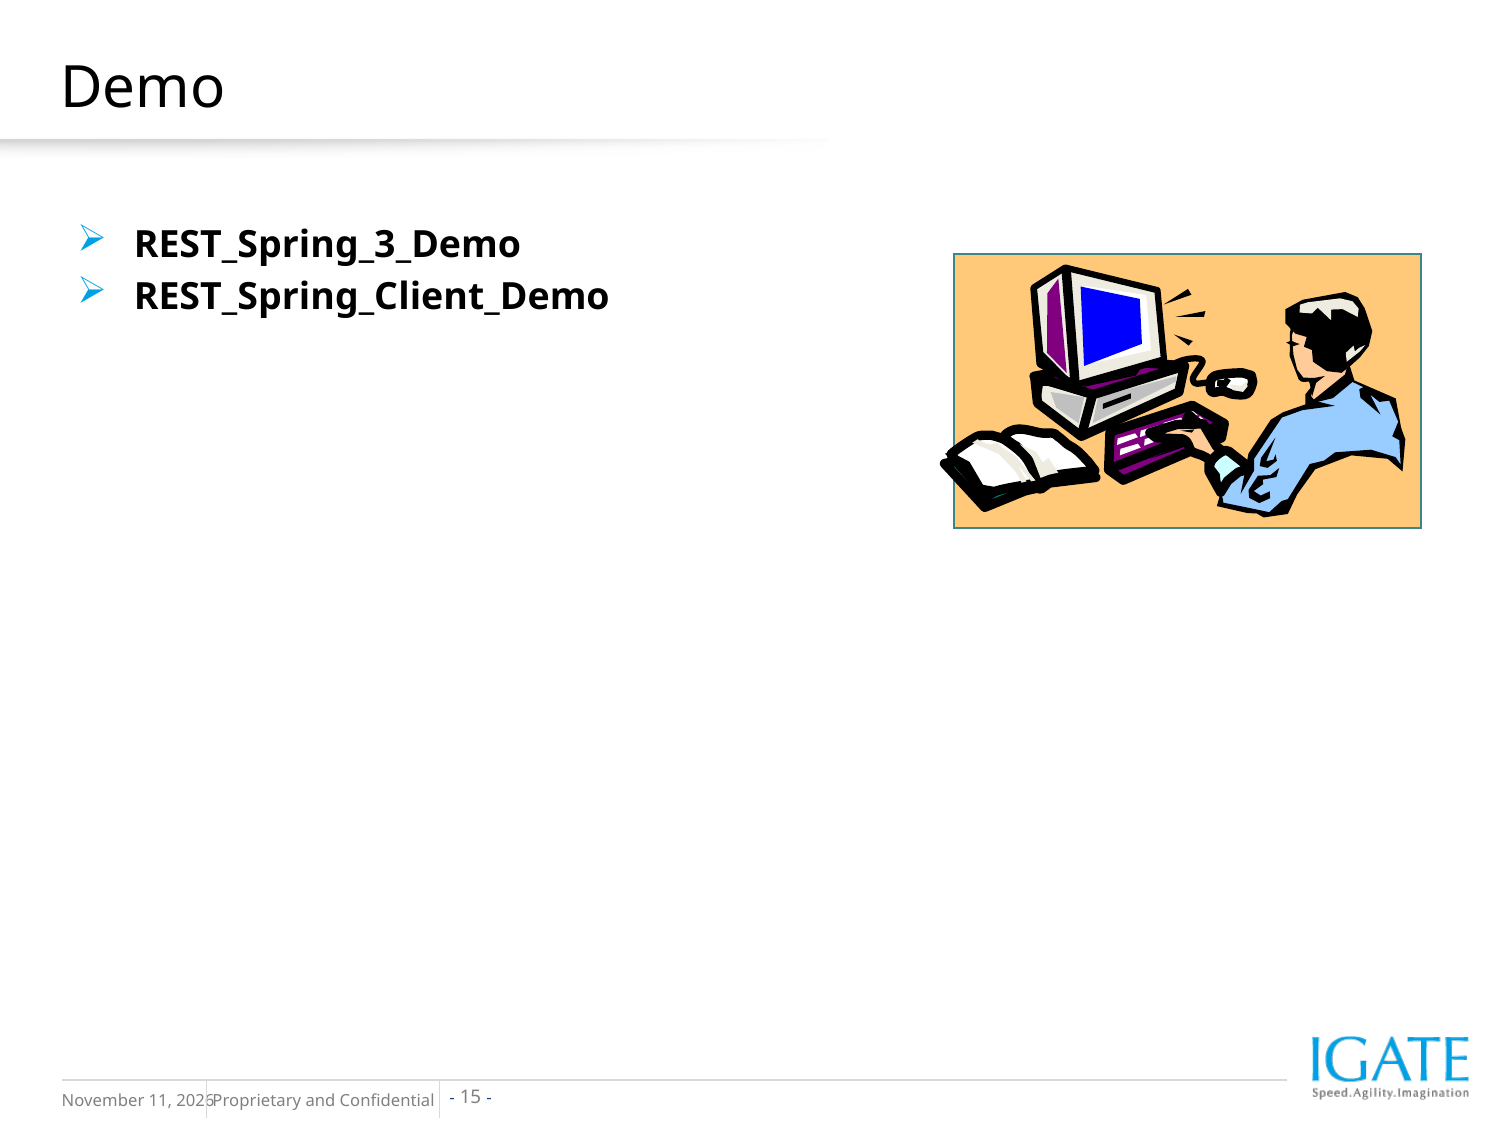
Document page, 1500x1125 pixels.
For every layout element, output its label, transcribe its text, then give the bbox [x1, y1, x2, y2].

picture [1340, 1075, 1360, 1079]
list REST_Spring_3_Demo REST_Spring_Client_Demo [62, 212, 1438, 1075]
title Demo [45, 0, 1396, 143]
picture [1304, 1028, 1475, 1105]
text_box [944, 253, 1422, 528]
picture [0, 112, 919, 174]
